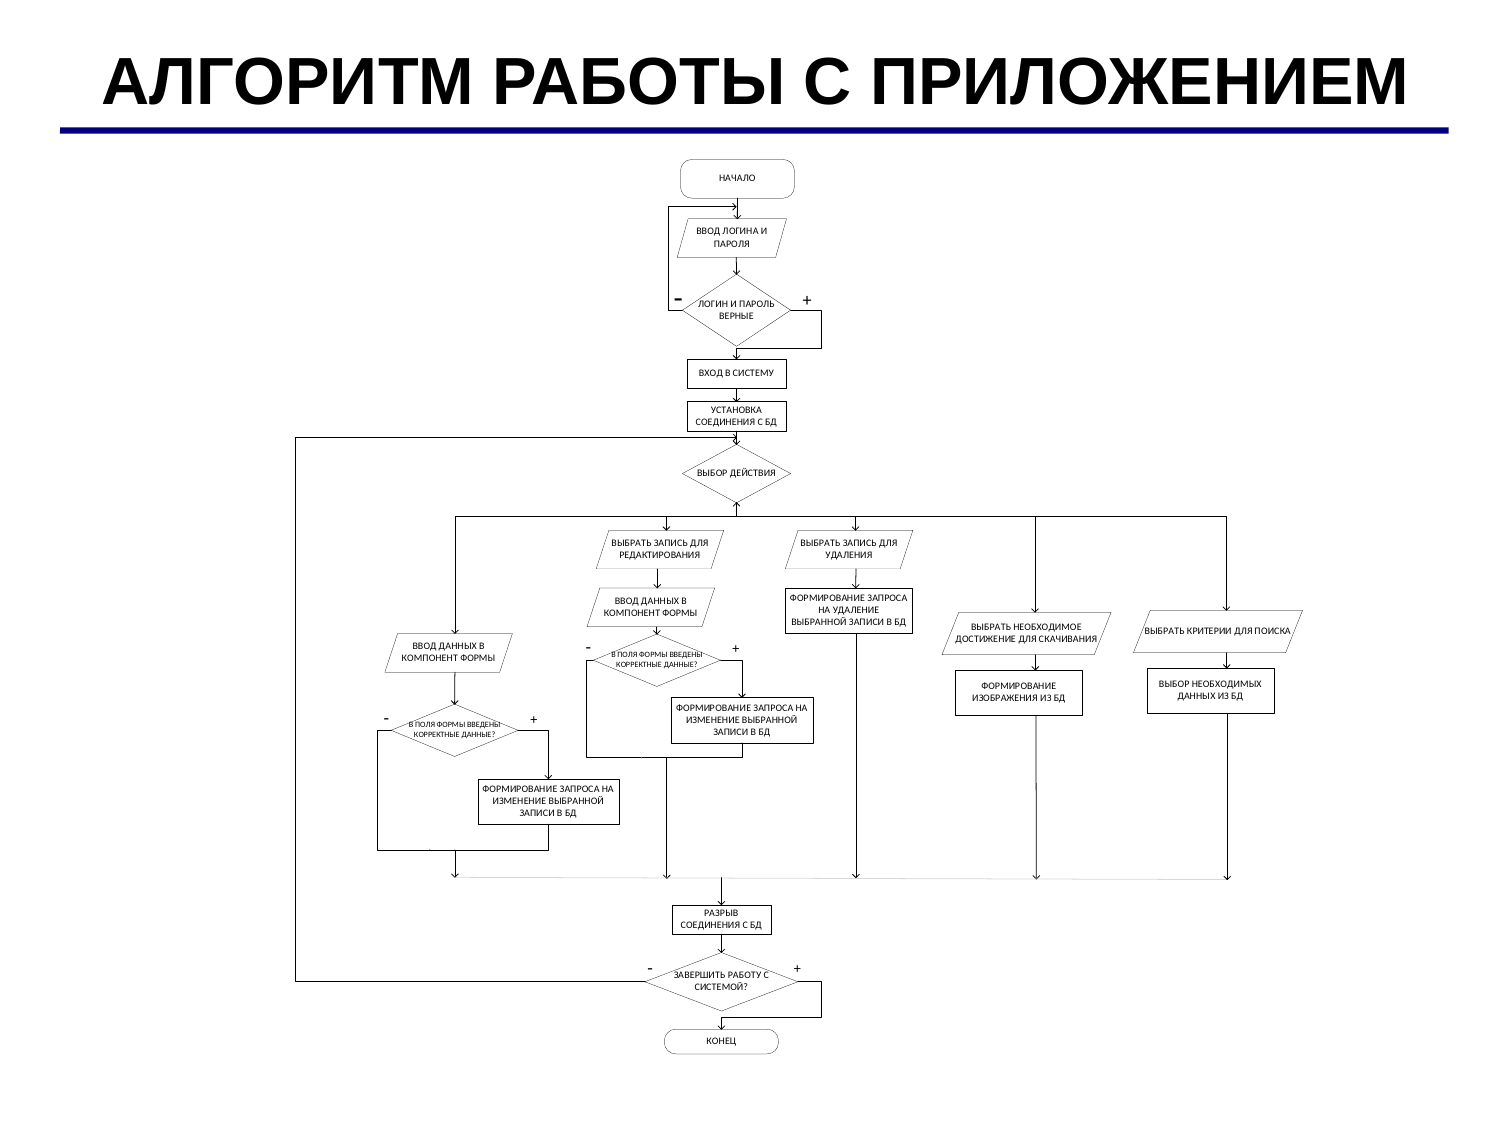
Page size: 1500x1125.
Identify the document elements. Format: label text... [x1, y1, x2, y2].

picture [289, 157, 1304, 1055]
text_box АЛГОРИТМ РАБОТЫ С ПРИЛОЖЕНИЕМ [63, 30, 1449, 126]
